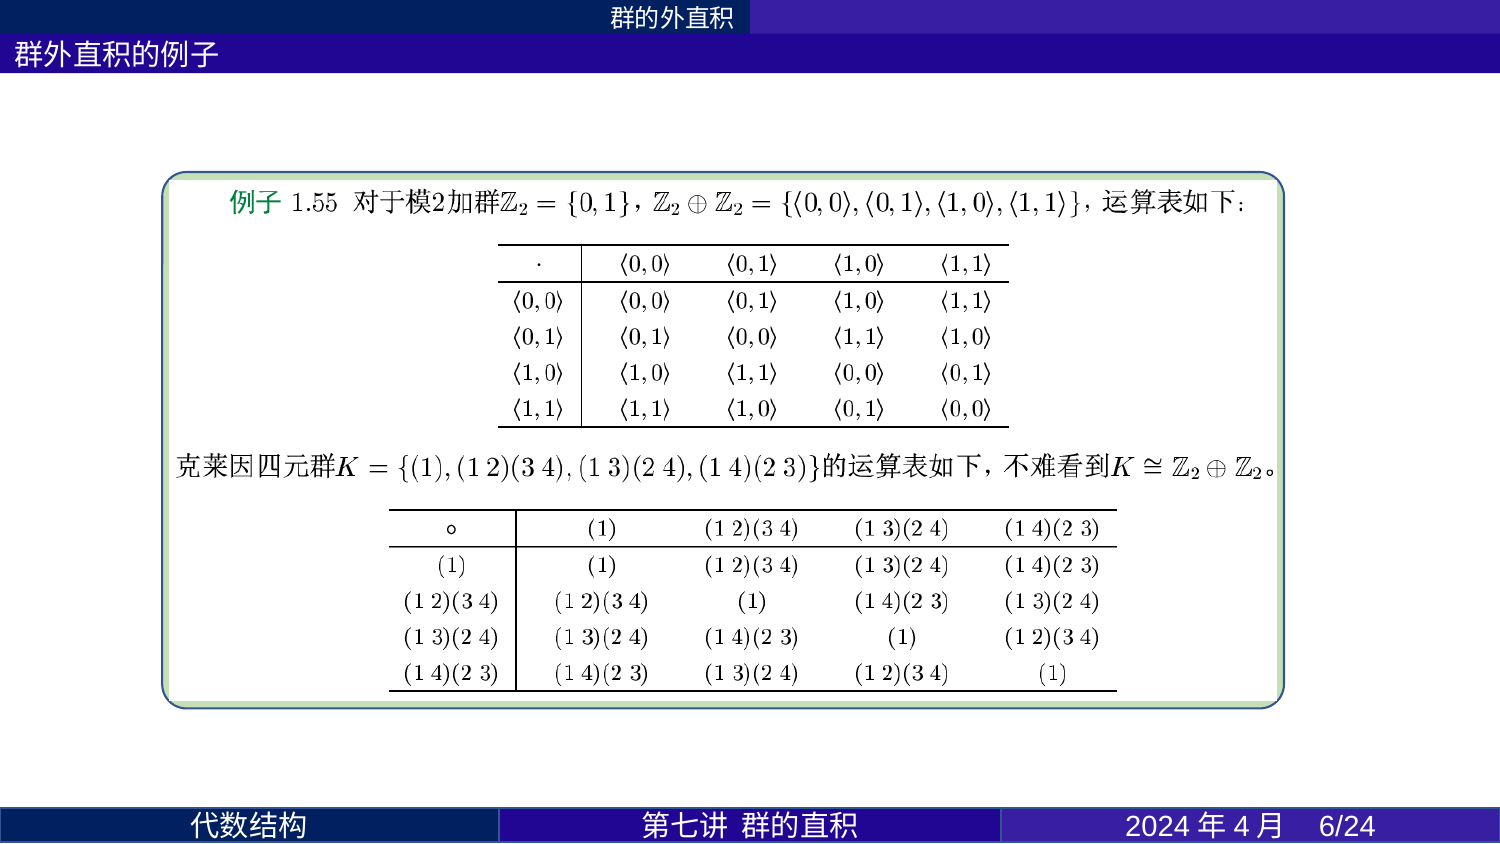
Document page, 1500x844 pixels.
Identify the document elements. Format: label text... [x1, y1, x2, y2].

text_box [749, 0, 1500, 33]
text_box 群外直积的例子 [0, 33, 1500, 74]
text_box 2024年4月 6/24 [1000, 807, 1500, 843]
text_box 代数结构 [0, 807, 498, 843]
text_box 群的外直积 [0, 0, 749, 33]
text_box 第七讲 群的直积 [498, 807, 1000, 843]
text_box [162, 171, 1284, 709]
